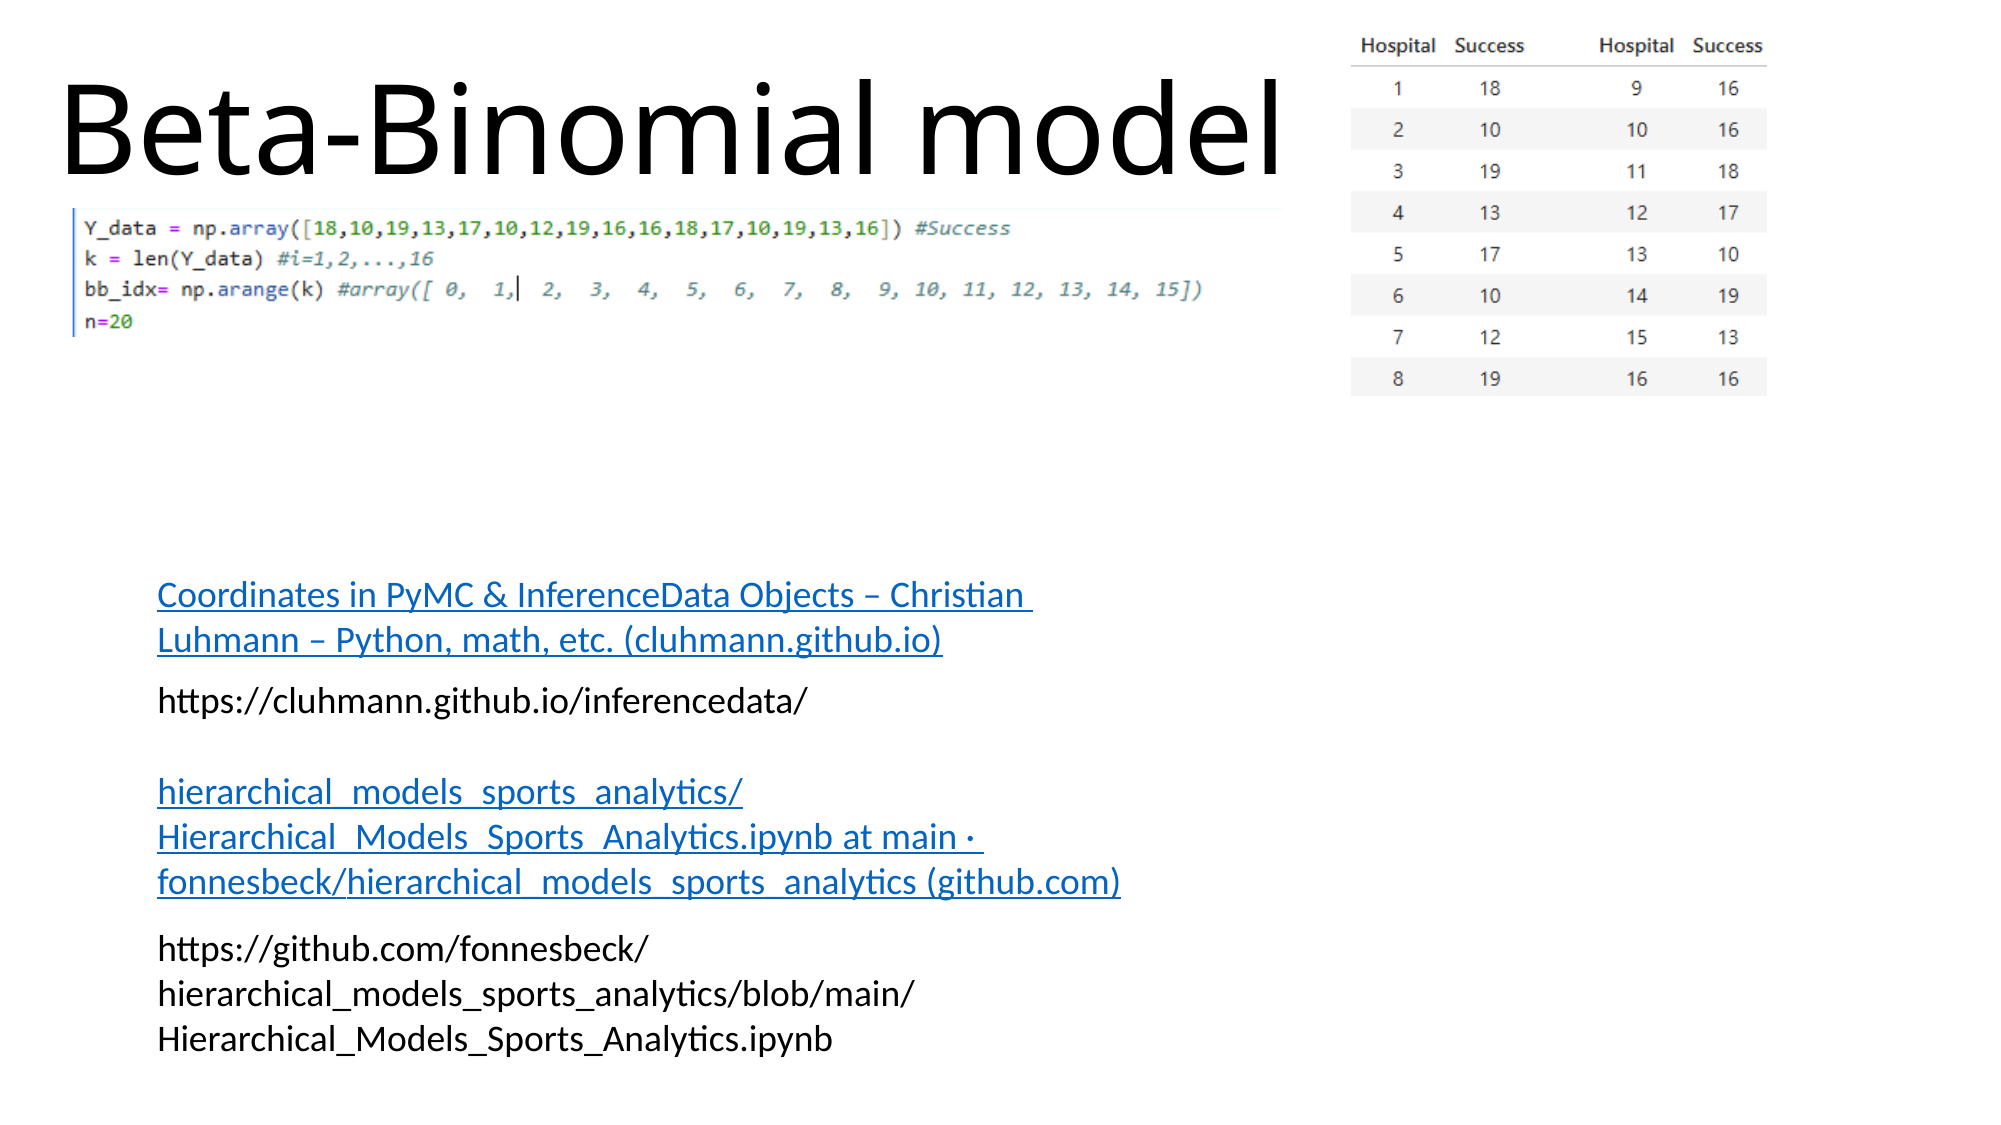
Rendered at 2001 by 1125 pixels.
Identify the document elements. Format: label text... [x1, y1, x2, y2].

text_box https://github.com/fonnesbeck/hierarchical_models_sports_analytics/blob/main/Hierarchical_Models_Sports_Analytics.ipynb [142, 916, 1153, 1066]
title Beta-Binomial model [41, 43, 1351, 209]
picture [68, 208, 1283, 337]
picture [1351, 21, 1767, 396]
text_box https://cluhmann.github.io/inferencedata/ [142, 668, 1153, 729]
text_box hierarchical_models_sports_analytics/Hierarchical_Models_Sports_Analytics.ipynb at main · fonnesbeck/hierarchical_models_sports_analytics (github.com) [142, 759, 1153, 910]
text_box Coordinates in PyMC & InferenceData Objects – Christian Luhmann – Python, math, etc. (cluhmann.github.io) [142, 562, 1153, 668]
